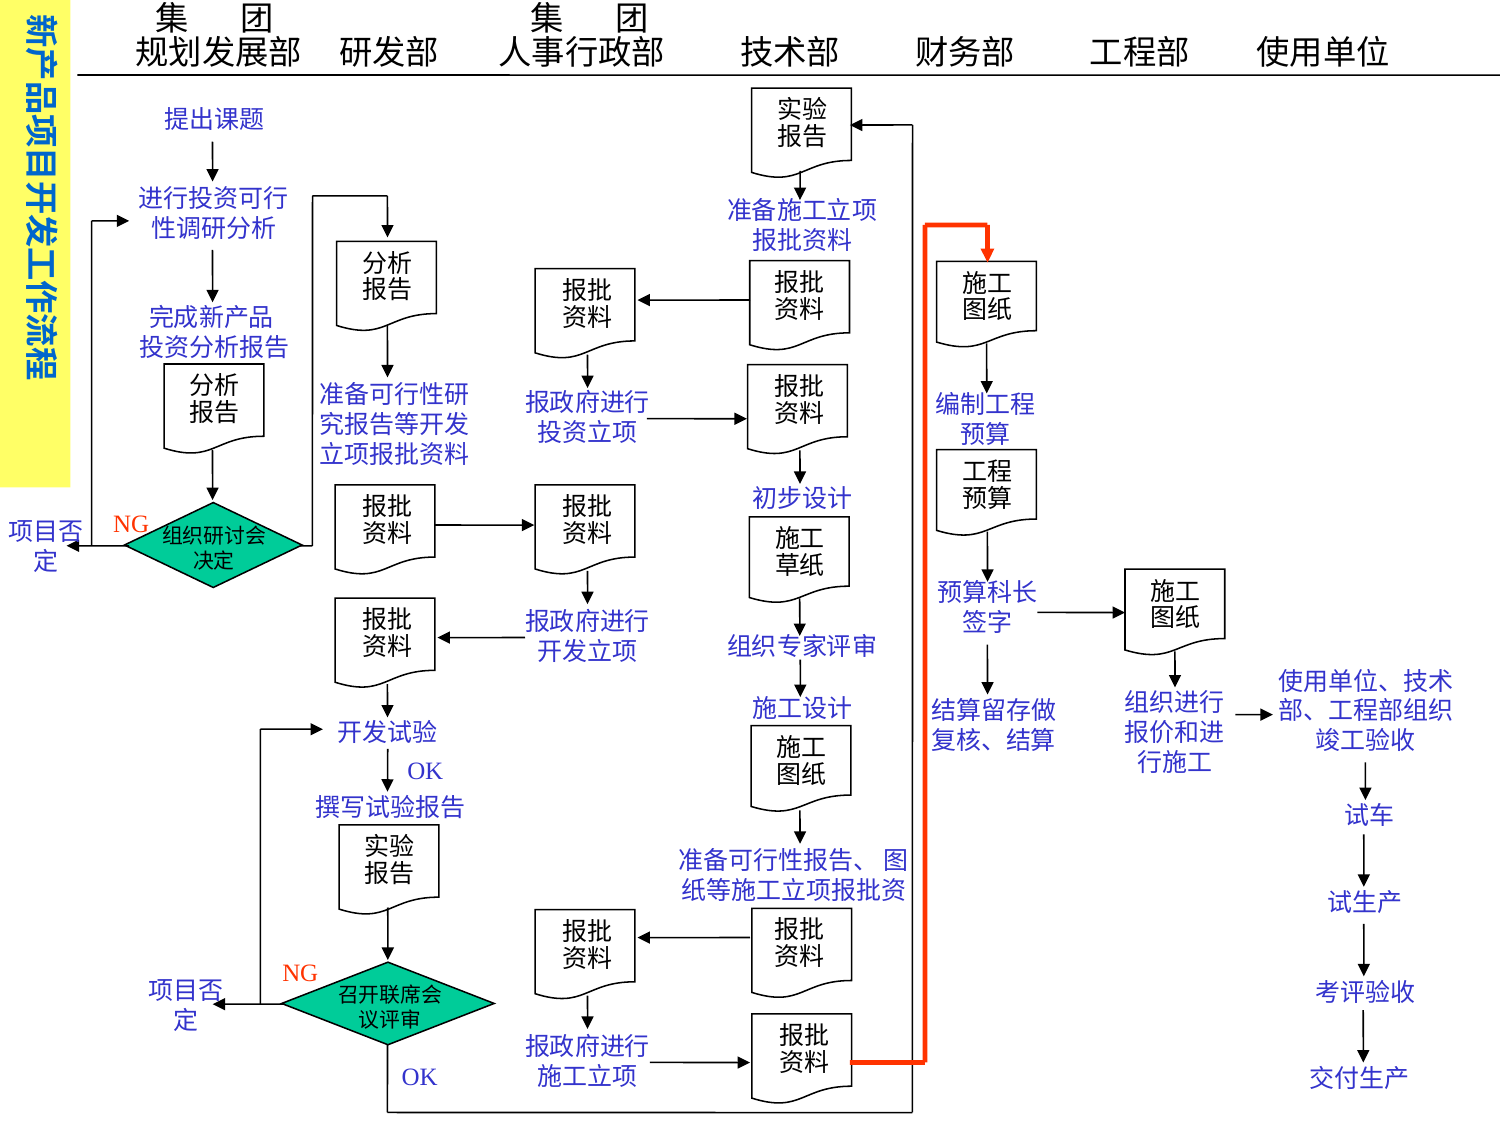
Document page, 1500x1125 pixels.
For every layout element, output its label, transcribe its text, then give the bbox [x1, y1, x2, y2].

text_box 预算科长签字 [914, 569, 925, 644]
text_box [751, 88, 852, 178]
text_box 施工图纸 [1126, 571, 1226, 640]
text_box [981, 224, 994, 263]
text_box 施工草纸 [750, 518, 850, 588]
text_box 施工设计 [725, 685, 879, 731]
text_box 准备可行性研究报告等开发立项报批资料 [302, 370, 312, 476]
text_box 撰写试验报告 [293, 784, 488, 830]
text_box 交付生产 [1388, 1054, 1441, 1100]
text_box 分析报告 [337, 243, 438, 312]
text_box [373, 1039, 403, 1045]
text_box OK [370, 1052, 469, 1098]
text_box [1168, 651, 1182, 679]
text_box NG [261, 949, 351, 994]
text_box [360, 962, 416, 973]
text_box [981, 644, 994, 687]
text_box 规划发展部 研发部 人事行政部 技术部 财务部 工程部 使用单位 [105, 31, 1463, 75]
text_box 初步设计 [725, 474, 879, 520]
text_box [980, 343, 993, 394]
text_box [1125, 613, 1207, 655]
text_box 考评验收 [1284, 968, 1446, 1014]
text_box [434, 518, 535, 532]
text_box [581, 995, 594, 1029]
text_box [206, 141, 219, 174]
text_box 项目否定 [133, 967, 238, 1042]
text_box [339, 824, 439, 914]
text_box [336, 241, 437, 331]
text_box 报批资料 [537, 911, 638, 980]
text_box [381, 324, 394, 370]
text_box 准备可行性报告、 图纸等施工立项报批资料 [660, 837, 924, 943]
text_box 结算留存做复核、结算 [926, 687, 1082, 763]
text_box [381, 907, 395, 960]
text_box 施工图纸 [937, 263, 1038, 332]
text_box [1037, 606, 1126, 619]
text_box [751, 908, 852, 998]
text_box [751, 725, 851, 812]
slide_number [1074, 1024, 1388, 1101]
text_box NG [250, 949, 260, 994]
text_box 集 团 [495, 0, 684, 45]
text_box 报批资料 [337, 486, 438, 556]
text_box [936, 449, 1037, 536]
text_box [1359, 762, 1372, 800]
text_box [164, 369, 264, 453]
text_box [793, 450, 807, 484]
text_box 提出课题 [139, 96, 290, 142]
text_box [1357, 834, 1371, 879]
text_box 报批资料 [750, 910, 850, 979]
text_box 报政府进行开发立项 [499, 597, 676, 673]
text_box [535, 909, 635, 999]
text_box [197, 580, 229, 588]
text_box 试生产 [1284, 879, 1446, 924]
text_box 组织专家评审 [689, 622, 912, 668]
text_box [581, 570, 594, 605]
text_box [206, 250, 219, 293]
text_box 报政府进行投资立项 [499, 379, 676, 454]
text_box 召开联席会议评审 [320, 973, 461, 1039]
text_box 编制工程预算 [926, 381, 1059, 456]
text_box [335, 484, 435, 574]
text_box [461, 990, 495, 1017]
text_box [1357, 923, 1371, 968]
text_box [381, 684, 394, 718]
text_box OK [375, 747, 476, 793]
text_box 使用单位、技术部、工程部组织竣工验收 [1252, 657, 1479, 763]
text_box [581, 354, 594, 379]
text_box 组织研讨会决定 [143, 515, 284, 580]
text_box NG [92, 500, 175, 545]
text_box [936, 261, 1019, 347]
text_box [793, 810, 807, 844]
text_box [747, 364, 848, 454]
text_box 报批资料 [537, 270, 638, 340]
text_box 工程预算 [937, 451, 1038, 521]
text_box [637, 293, 751, 307]
text_box [281, 988, 320, 1019]
text_box 项目否定 [0, 508, 99, 583]
text_box [751, 1013, 852, 1103]
text_box 试车 [1267, 791, 1472, 837]
text_box [1235, 708, 1273, 721]
text_box 组织进行报价和进行施工 [1099, 679, 1250, 784]
text_box [206, 449, 219, 500]
text_box [637, 931, 751, 944]
text_box [535, 268, 635, 358]
text_box 进行投资可行性调研分析 [118, 174, 309, 250]
text_box 准备施工立项报批资料 [702, 187, 903, 263]
text_box [649, 1056, 751, 1069]
text_box 完成新产品 投资分析报告 [120, 293, 309, 369]
text_box 报批资料 [337, 599, 438, 669]
text_box 报批资料 [750, 262, 850, 332]
text_box [126, 545, 143, 554]
text_box [749, 301, 850, 350]
text_box [535, 484, 635, 574]
text_box [749, 516, 850, 603]
text_box [335, 598, 435, 688]
text_box 准备可行性研究报告等开发立项报批资料 [313, 370, 488, 476]
text_box 报批资料 [537, 486, 638, 556]
text_box 新产品项目开发工作流程 [0, 0, 71, 488]
text_box 实验报告 [752, 90, 853, 159]
text_box 报批资料 [750, 366, 850, 435]
text_box 分析报告 [165, 369, 265, 435]
text_box [646, 412, 747, 425]
text_box [437, 631, 526, 644]
text_box [849, 118, 913, 132]
text_box 预算科长签字 [926, 569, 1061, 644]
text_box 集 团 [120, 0, 309, 45]
text_box [381, 195, 394, 238]
text_box 编制工程预算 [912, 381, 925, 456]
text_box 报批资料 [754, 1015, 855, 1085]
text_box 开发试验 [297, 709, 478, 755]
text_box 报政府进行施工立项 [499, 1022, 676, 1098]
text_box [284, 536, 303, 554]
text_box 结算留存做复核、结算 [905, 687, 925, 763]
text_box [260, 723, 323, 736]
text_box 实验报告 [340, 826, 440, 896]
text_box [187, 502, 240, 515]
text_box 施工图纸 [752, 727, 852, 797]
